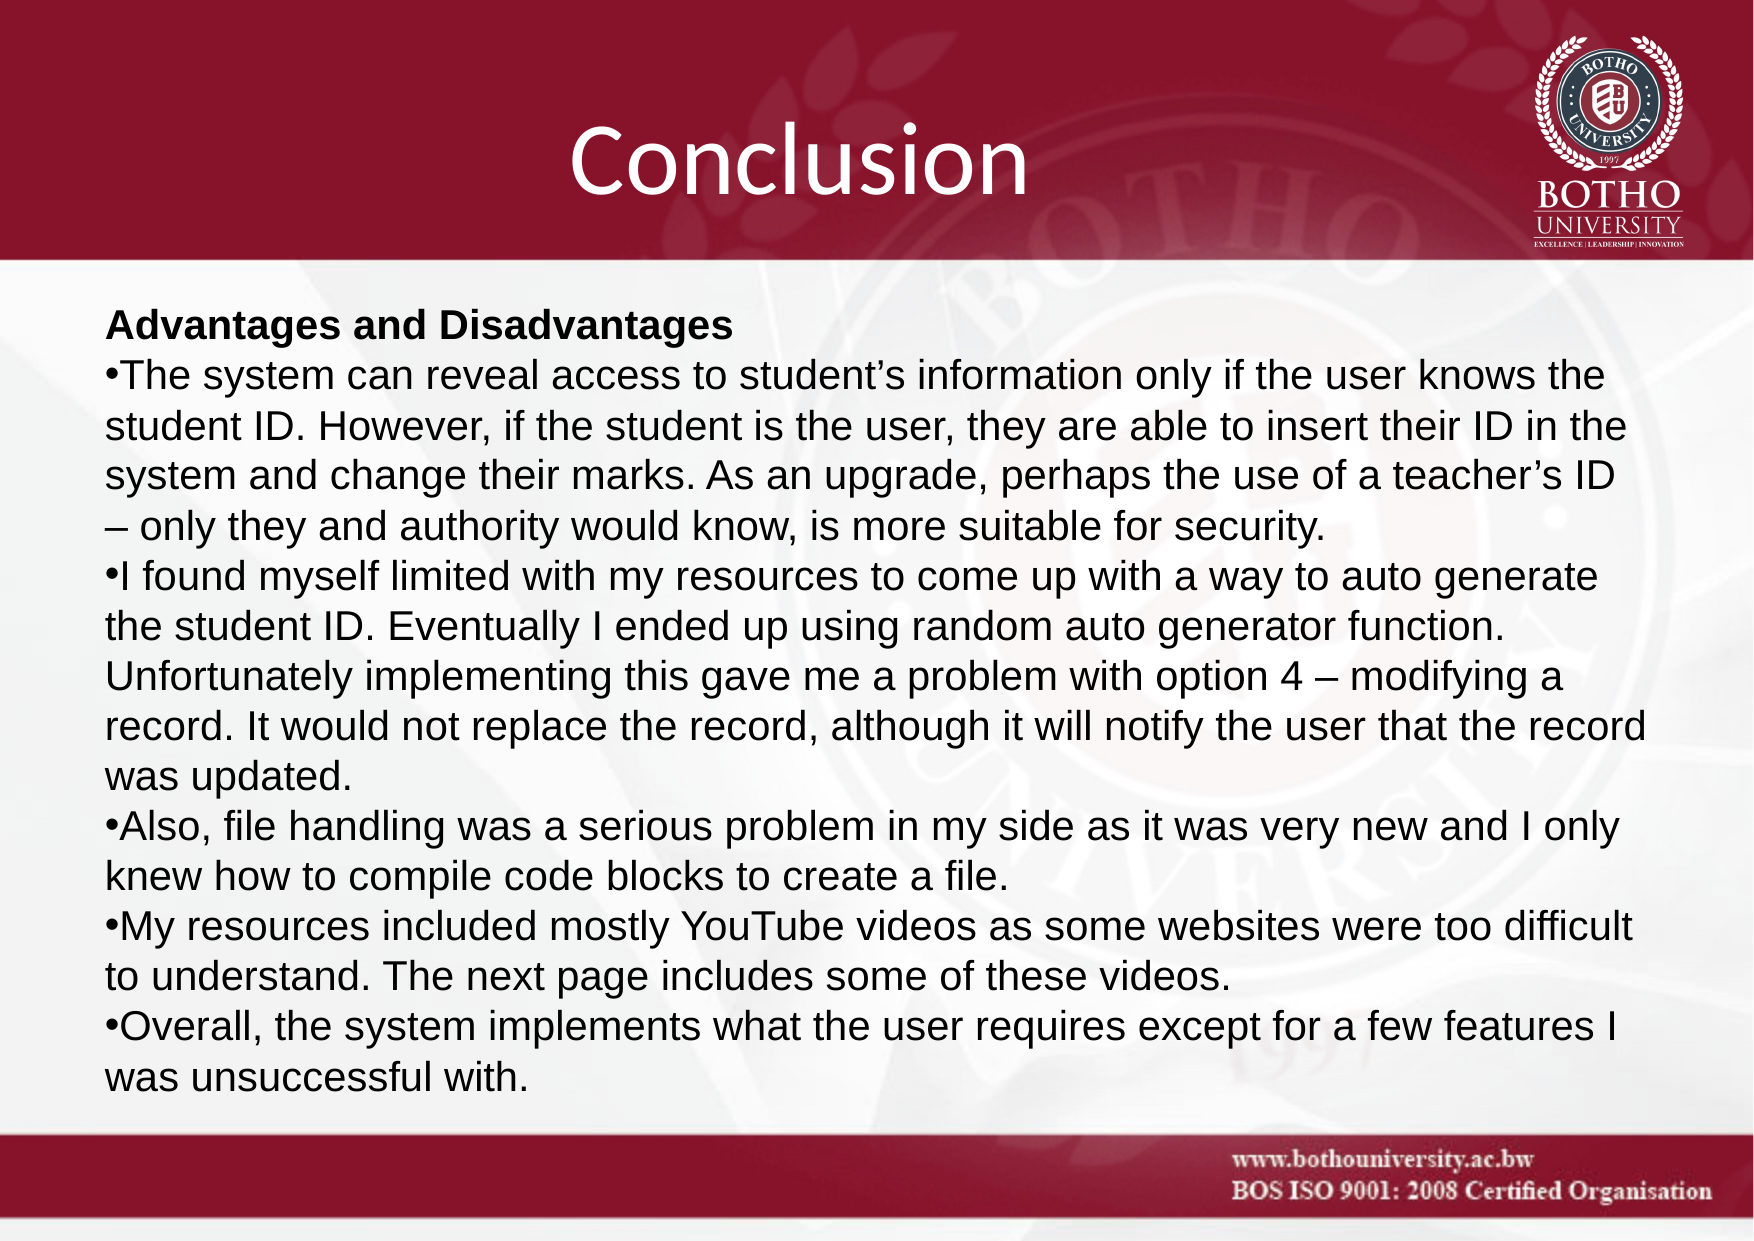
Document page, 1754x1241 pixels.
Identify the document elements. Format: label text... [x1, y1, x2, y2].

list Advantages and Disadvantages The system can reveal access to student’s information only if the user knows the student ID. However, if the student is the user, they are able to insert their ID in the system and change their marks. As an upgrade, perhaps the use of a teacher’s ID – only they and authority would know, is more suitable for security. I found myself limited with my resources to come up with a way to auto generate the student ID. Eventually I ended up using random auto generator function. Unfortunately implementing this gave me a problem with option 4 – modifying a record. It would not replace the record, although it will notify the user that the record was updated. Also, file handling was a serious problem in my side as it was very new and I only knew how to compile code blocks to create a file. My resources included mostly YouTube videos as some websites were too difficult to understand. The next page includes some of these videos. Overall, the system implements what the user requires except for a few features I was unsuccessful with. [87, 289, 1666, 1109]
title Conclusion [87, 49, 1515, 257]
picture [0, 0, 1754, 1241]
